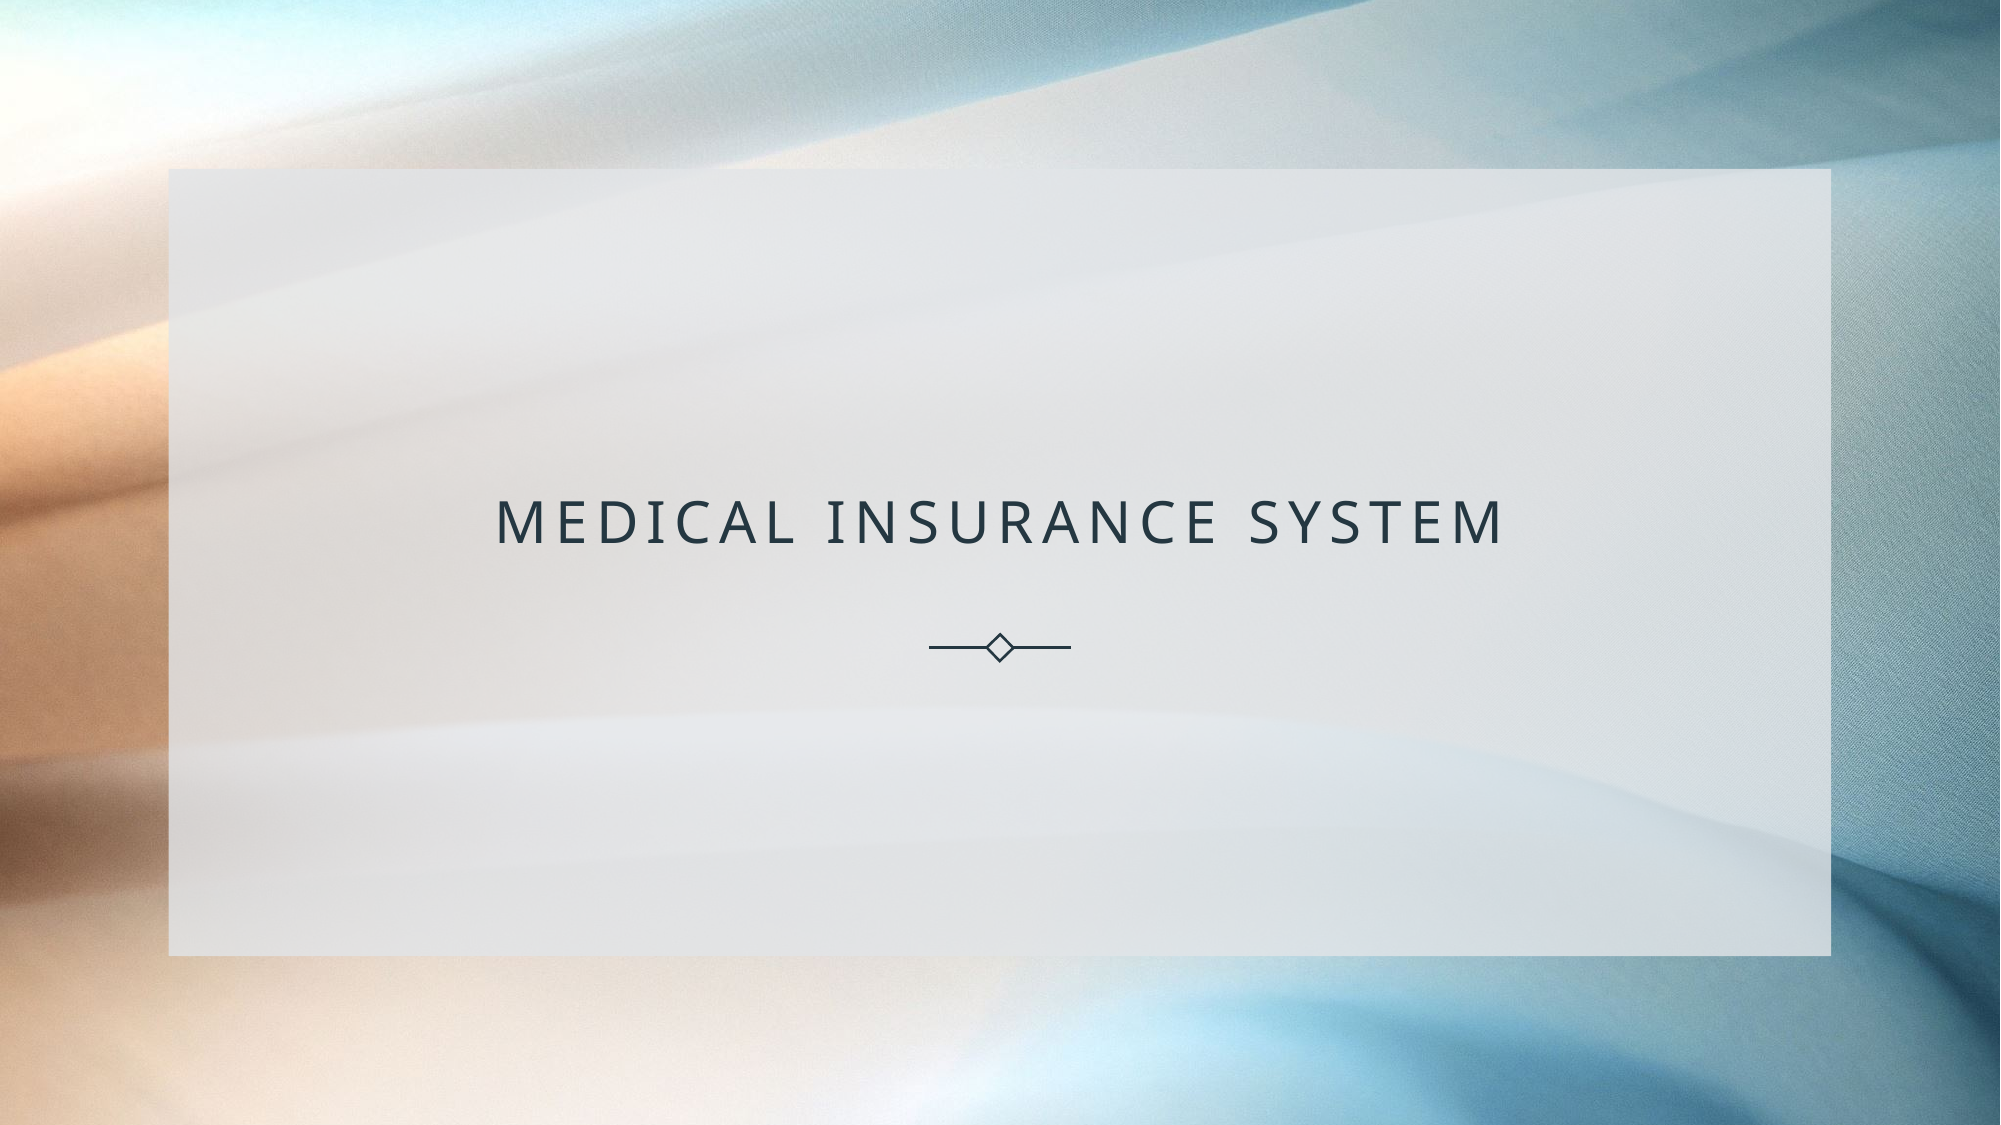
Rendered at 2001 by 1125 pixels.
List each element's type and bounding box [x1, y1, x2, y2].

picture [0, 0, 2000, 1125]
text_box [928, 638, 1072, 658]
